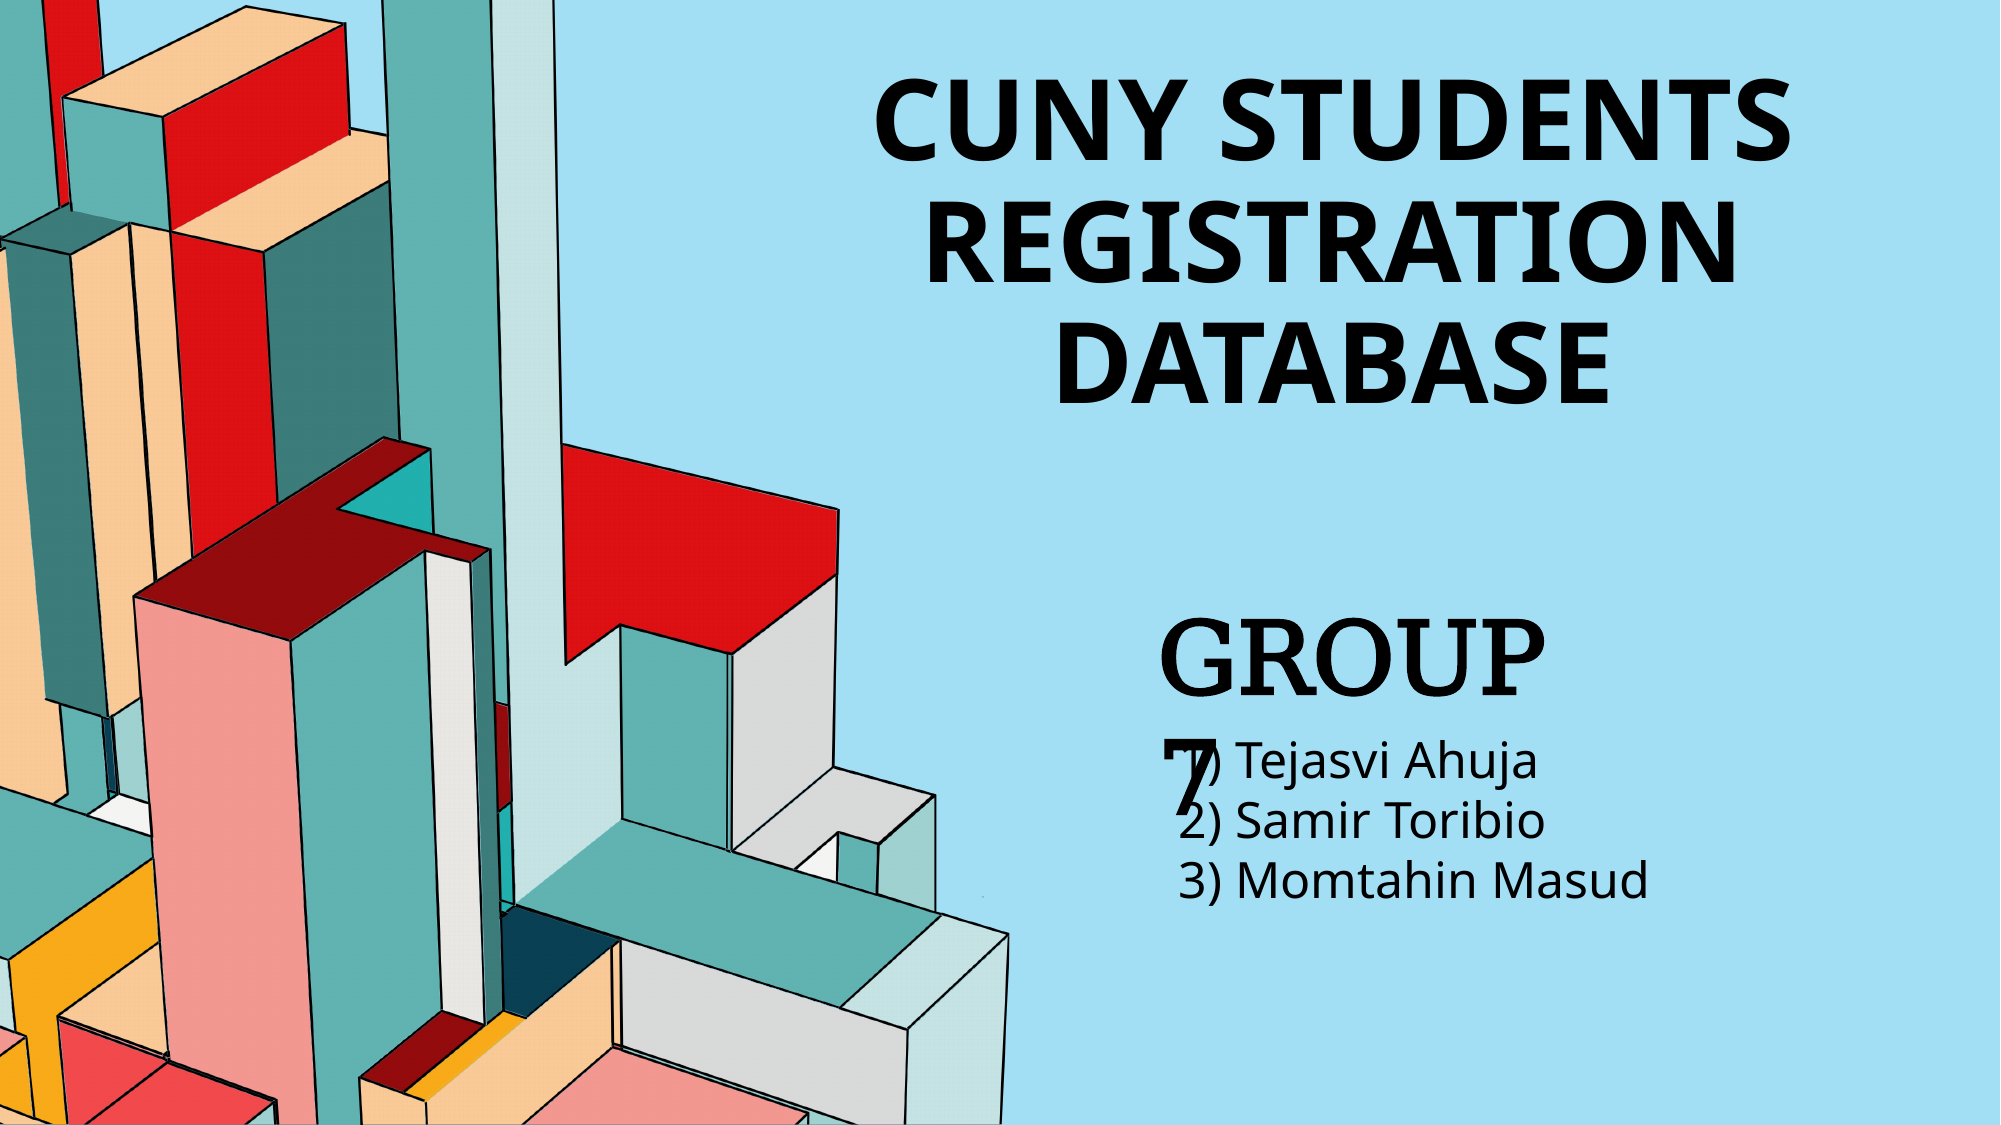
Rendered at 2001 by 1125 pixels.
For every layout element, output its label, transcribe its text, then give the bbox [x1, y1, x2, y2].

picture [0, 0, 1010, 1125]
title CUNY STUDENTS REGISTRATION DATABASE [838, 14, 1827, 436]
text_box GROUP 7 [1143, 586, 1618, 841]
text_box 1) Tejasvi Ahuja 2) Samir Toribio 3) Momtahin Masud [1163, 721, 1795, 961]
